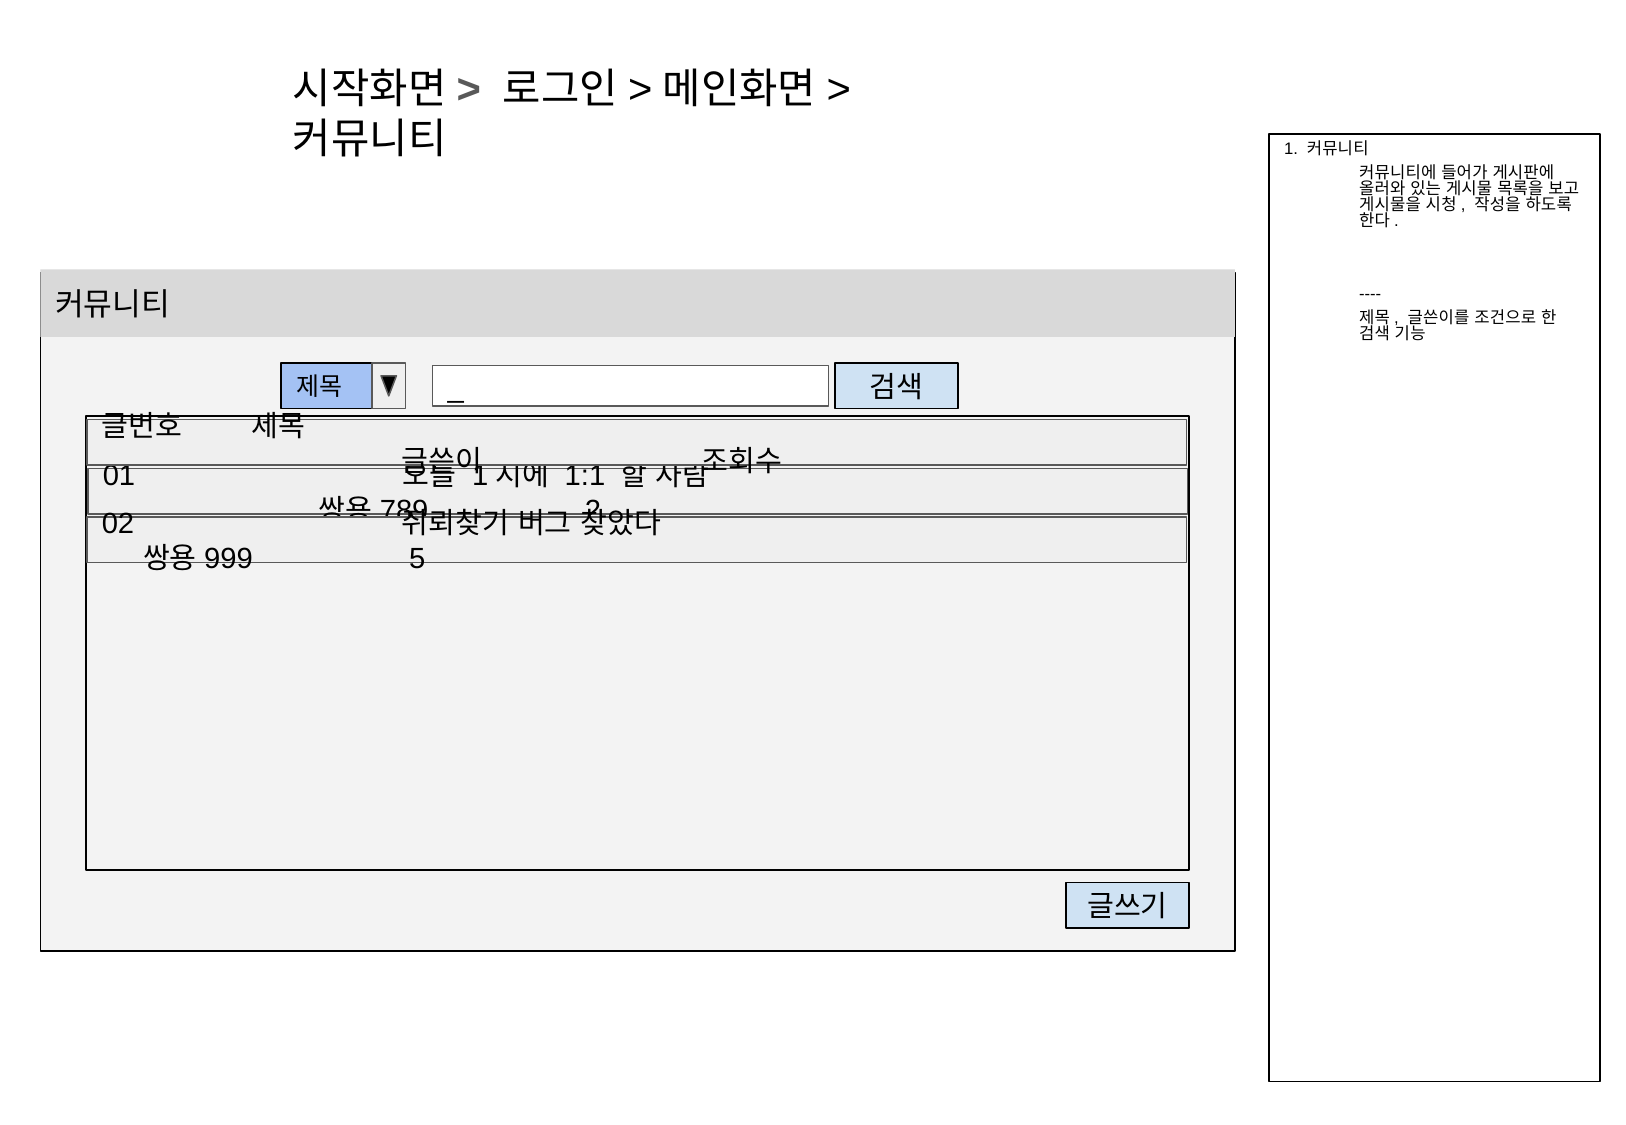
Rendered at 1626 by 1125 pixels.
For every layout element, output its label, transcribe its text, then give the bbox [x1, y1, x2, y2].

text_box 글쓰기 [1065, 882, 1190, 928]
text_box [40, 337, 1235, 952]
text_box 제목 [281, 363, 372, 409]
text_box _ [432, 365, 829, 406]
text_box [372, 363, 406, 409]
text_box 02 쥐뢰찾기 버그 찾았다 쌍용999 5 [86, 517, 1187, 563]
text_box [381, 375, 397, 396]
text_box 검색 [834, 363, 959, 409]
title 시작화면> 로그인>메인화면>커뮤니티 [286, 88, 1016, 135]
text_box 커뮤니티 [40, 269, 1235, 337]
text_box [85, 415, 1190, 871]
text_box 01 오늘 1시에 1:1 할 사람 쌍용789 2 [87, 468, 1188, 515]
text_box [1269, 134, 1600, 1082]
text_box 글번호 제목 글쓴이 조회수 [86, 419, 1187, 465]
